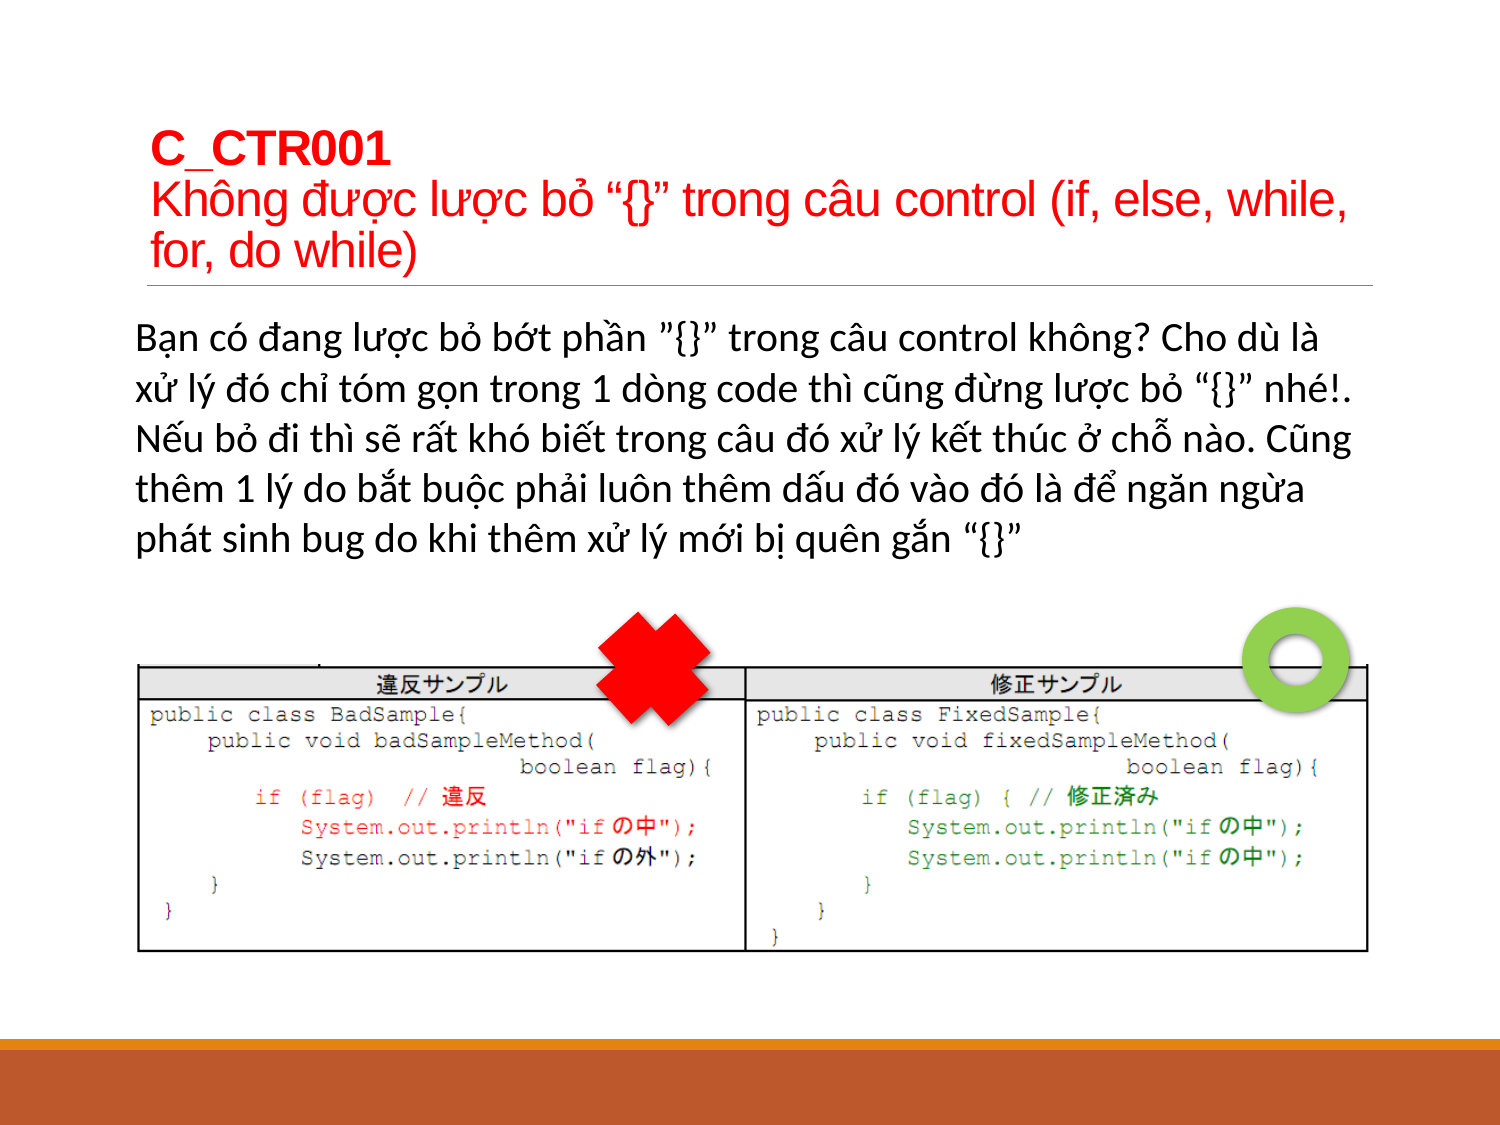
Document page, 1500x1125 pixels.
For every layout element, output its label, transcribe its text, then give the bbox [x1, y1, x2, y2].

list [134, 663, 1373, 959]
title C_CTR001 Không được lược bỏ “{}” trong câu control (if, else, while, for, do while) [135, 47, 1373, 285]
text_box Bạn có đang lược bỏ bớt phần ”{}” trong câu control không? Cho dù là xử lý đó chỉ tóm gọn trong 1 dòng code thì cũng đừng lược bỏ “{}” nhé!. Nếu bỏ đi thì sẽ rất khó biết trong câu đó xử lý kết thúc ở chỗ nào. Cũng thêm 1 lý do bắt buộc phải luôn thêm dấu đó vào đó là để ngăn ngừa phát sinh bug do khi thêm xử lý mới bị quên gắn “{}” [135, 302, 1373, 662]
